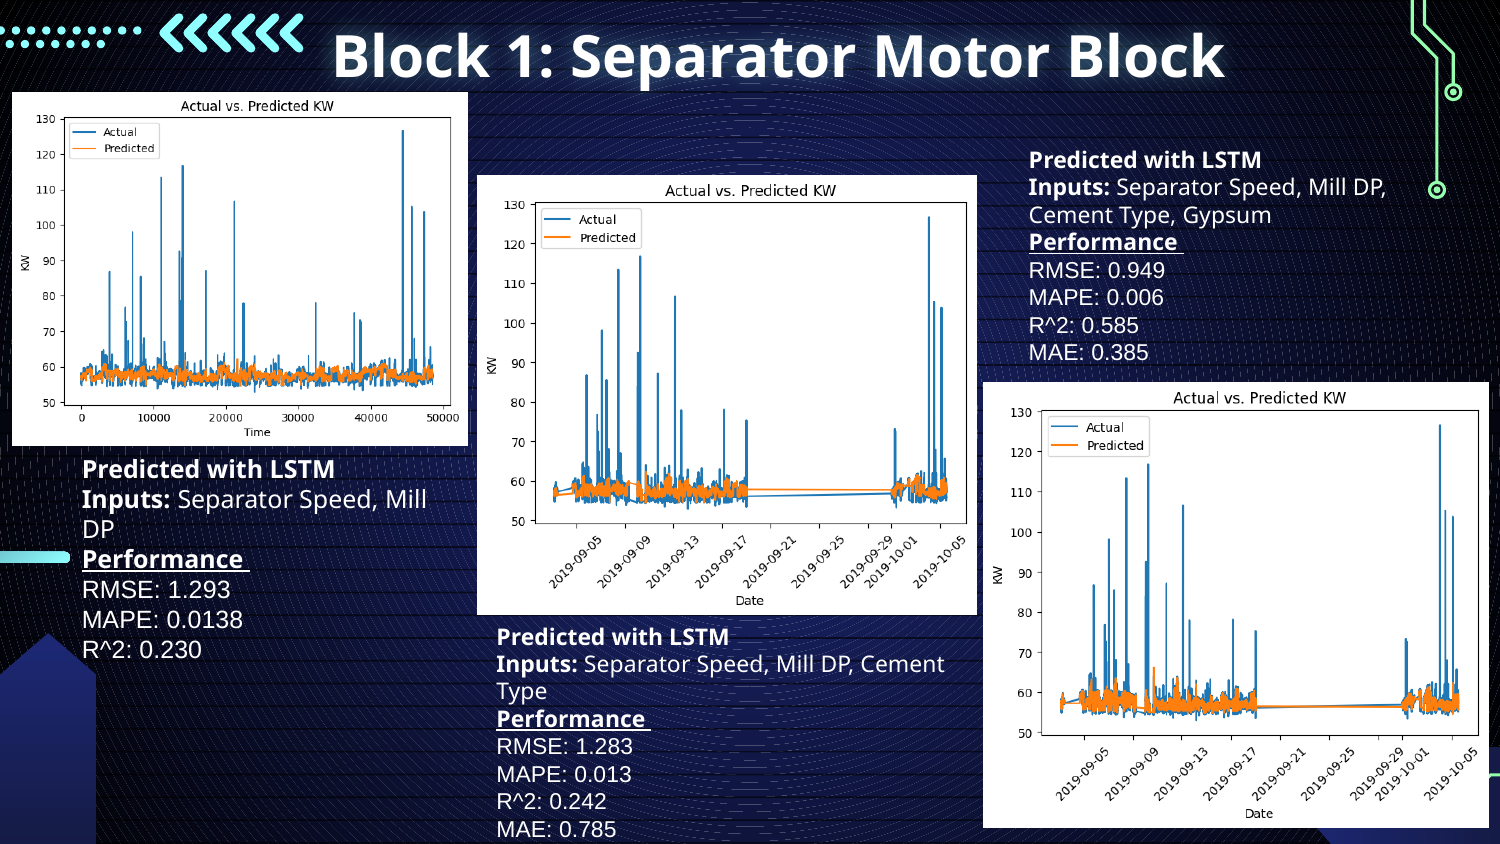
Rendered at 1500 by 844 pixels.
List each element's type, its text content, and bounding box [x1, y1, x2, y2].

list [981, 245, 1392, 380]
picture [983, 381, 1490, 828]
title Block 1: Separator Motor Block [316, 7, 1500, 102]
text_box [158, 13, 304, 54]
picture [477, 175, 977, 615]
text_box Predicted with LSTM Inputs: Separator Speed, Mill DP Performance RMSE: 1.293 MAPE: 0.0138 R^2: 0.230 [67, 453, 468, 671]
text_box Predicted with LSTM Inputs: Separator Speed, Mill DP, Cement Type Performance RMSE: 1.283 MAPE: 0.013 R^2: 0.242 MAE: 0.785 [481, 622, 981, 844]
text_box Predicted with LSTM Inputs: Separator Speed, Mill DP, Cement Type, Gypsum Performance RMSE: 0.949 MAPE: 0.006 R^2: 0.585 MAE: 0.385 [1014, 138, 1415, 373]
picture [12, 92, 468, 447]
